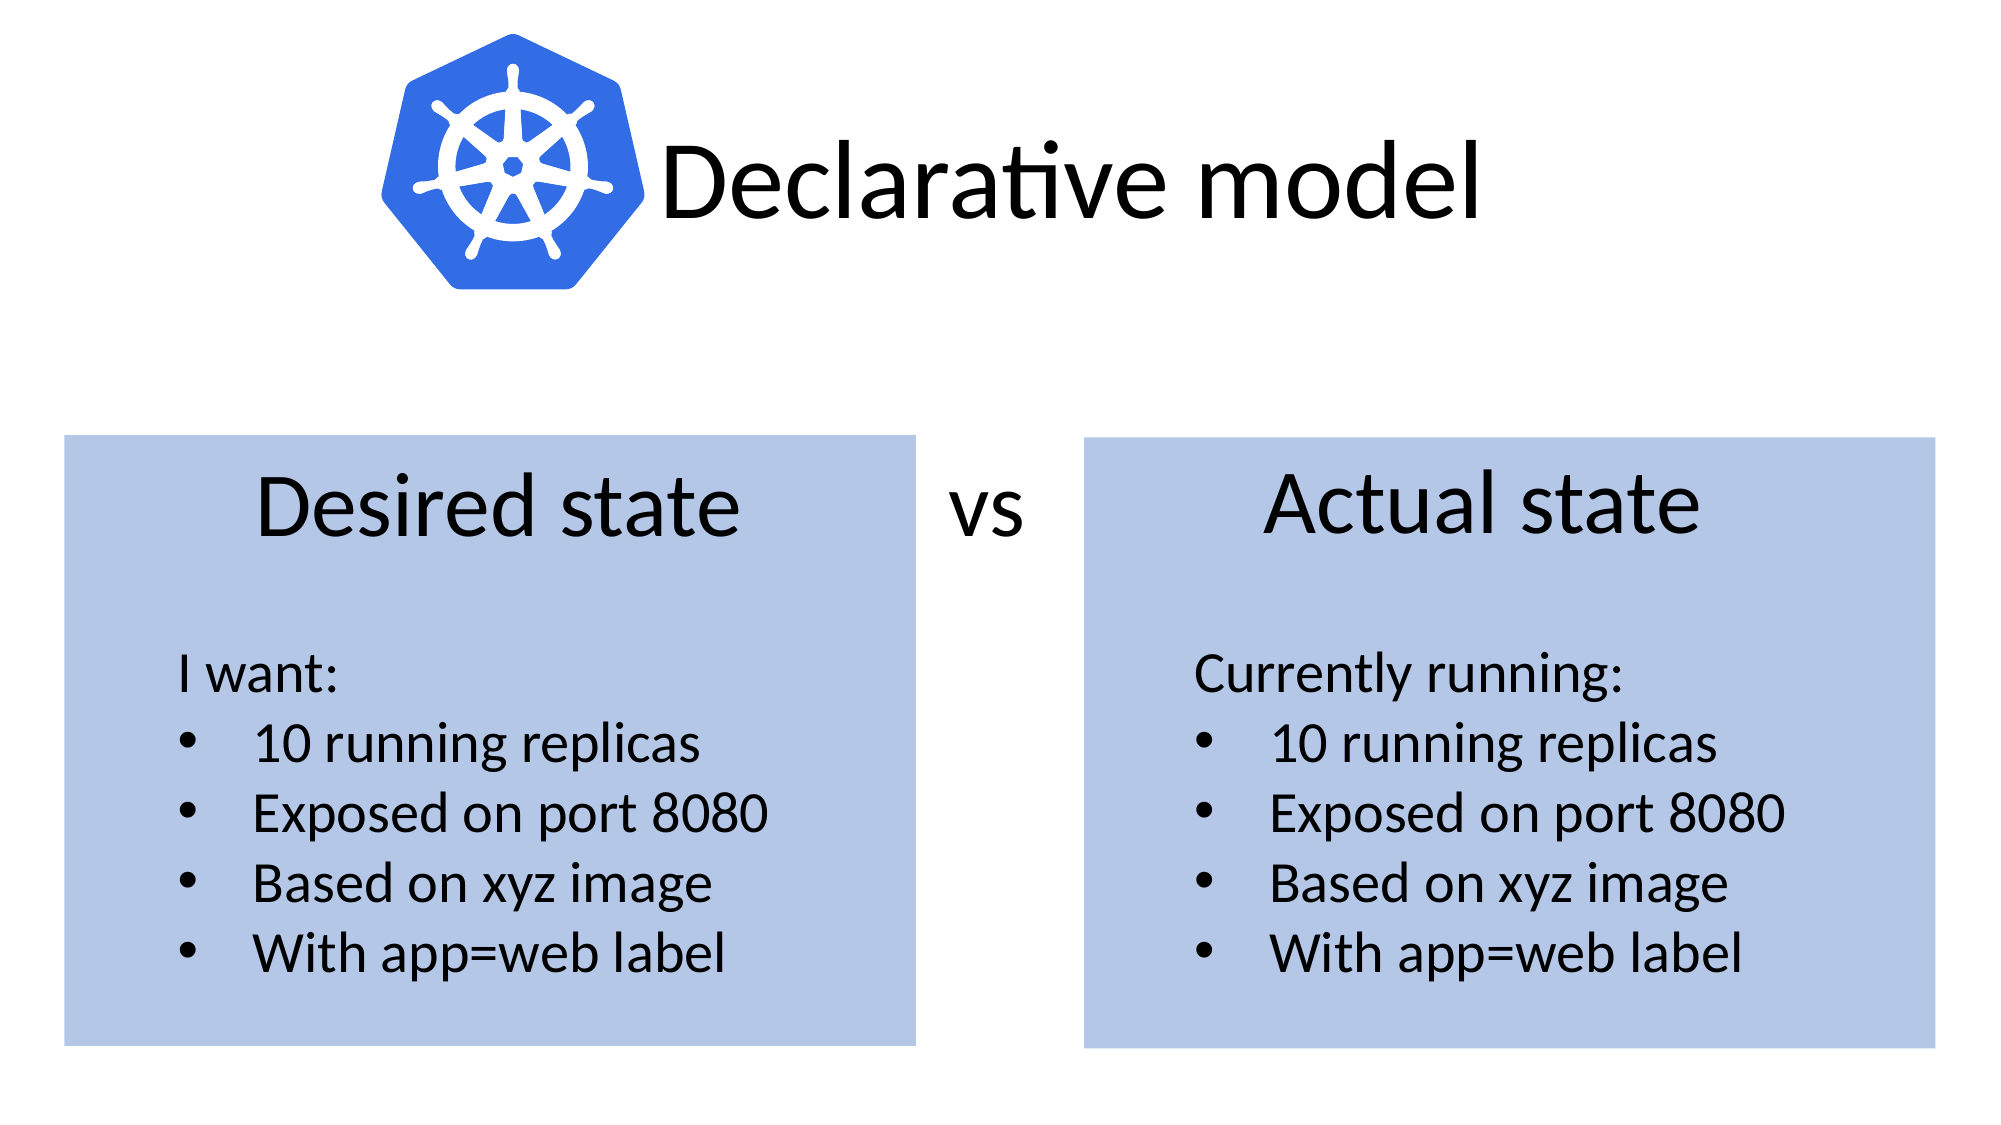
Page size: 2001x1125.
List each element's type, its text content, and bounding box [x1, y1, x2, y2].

picture [381, 34, 645, 290]
text_box Currently running: 10 running replicas Exposed on port 8080 Based on xyz image With app=web label [1179, 626, 1897, 992]
text_box Actual state [986, 435, 1980, 560]
text_box [63, 563, 917, 1047]
text_box vs [729, 437, 1244, 563]
text_box I want: 10 running replicas Exposed on port 8080 Based on xyz image With app=web label [162, 626, 881, 992]
text_box Declarative model [645, 99, 1632, 249]
text_box [1083, 560, 1936, 1049]
text_box Desired state [2, 437, 729, 563]
